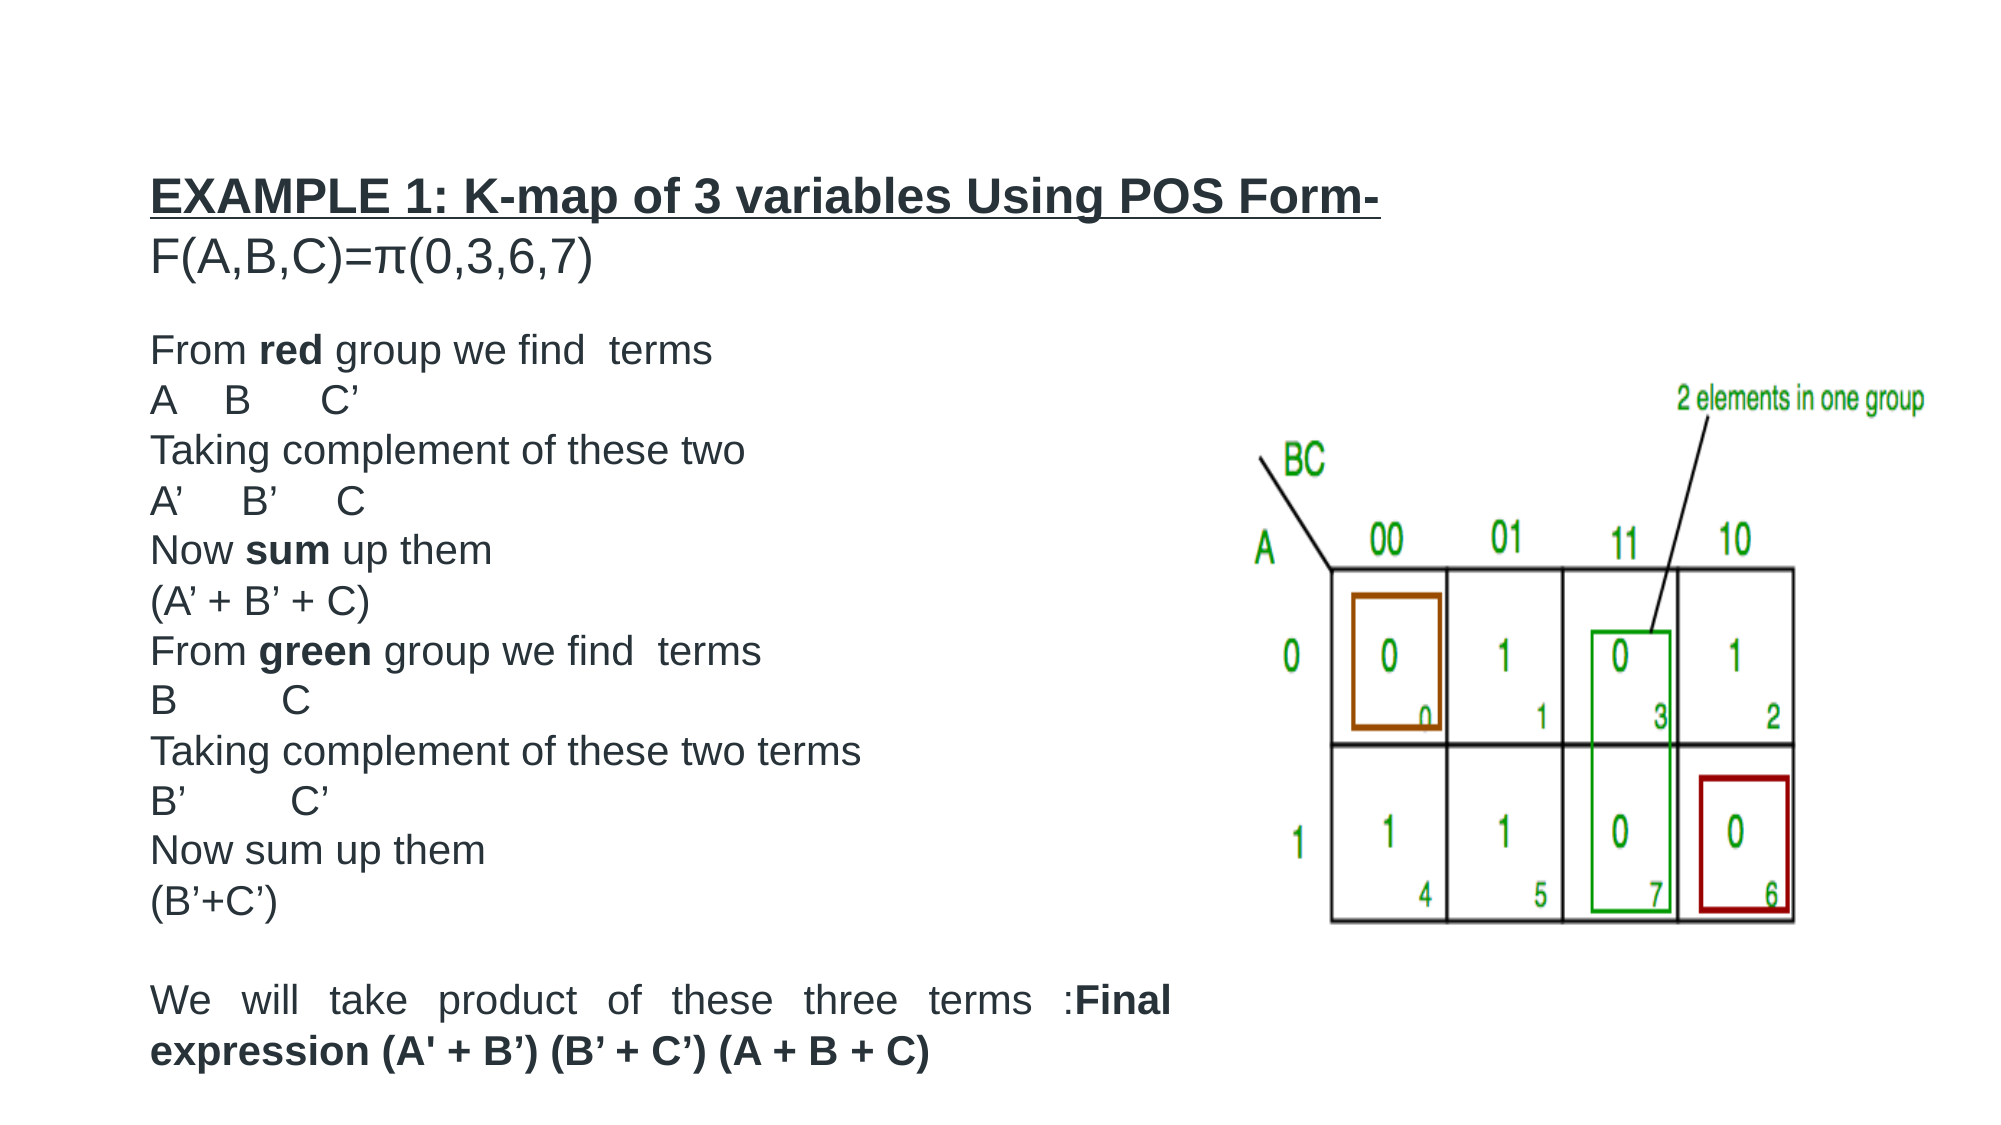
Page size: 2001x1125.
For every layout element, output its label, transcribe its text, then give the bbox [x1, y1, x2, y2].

text_box From red group we find terms A B C’ Taking complement of these two A’ B’ C Now sum up them (A’ + B’ + C) From green group we find terms B C Taking complement of these two terms B’ C’ Now sum up them (B’+C’) We will take product of these three terms :Final expression (A' + B’) (B’ + C’) (A + B + C) [134, 315, 1187, 1125]
text_box EXAMPLE 1: K-map of 3 variables Using POS Form- F(A,B,C)=π(0,3,6,7) [134, 156, 1859, 292]
picture [1223, 329, 1979, 969]
